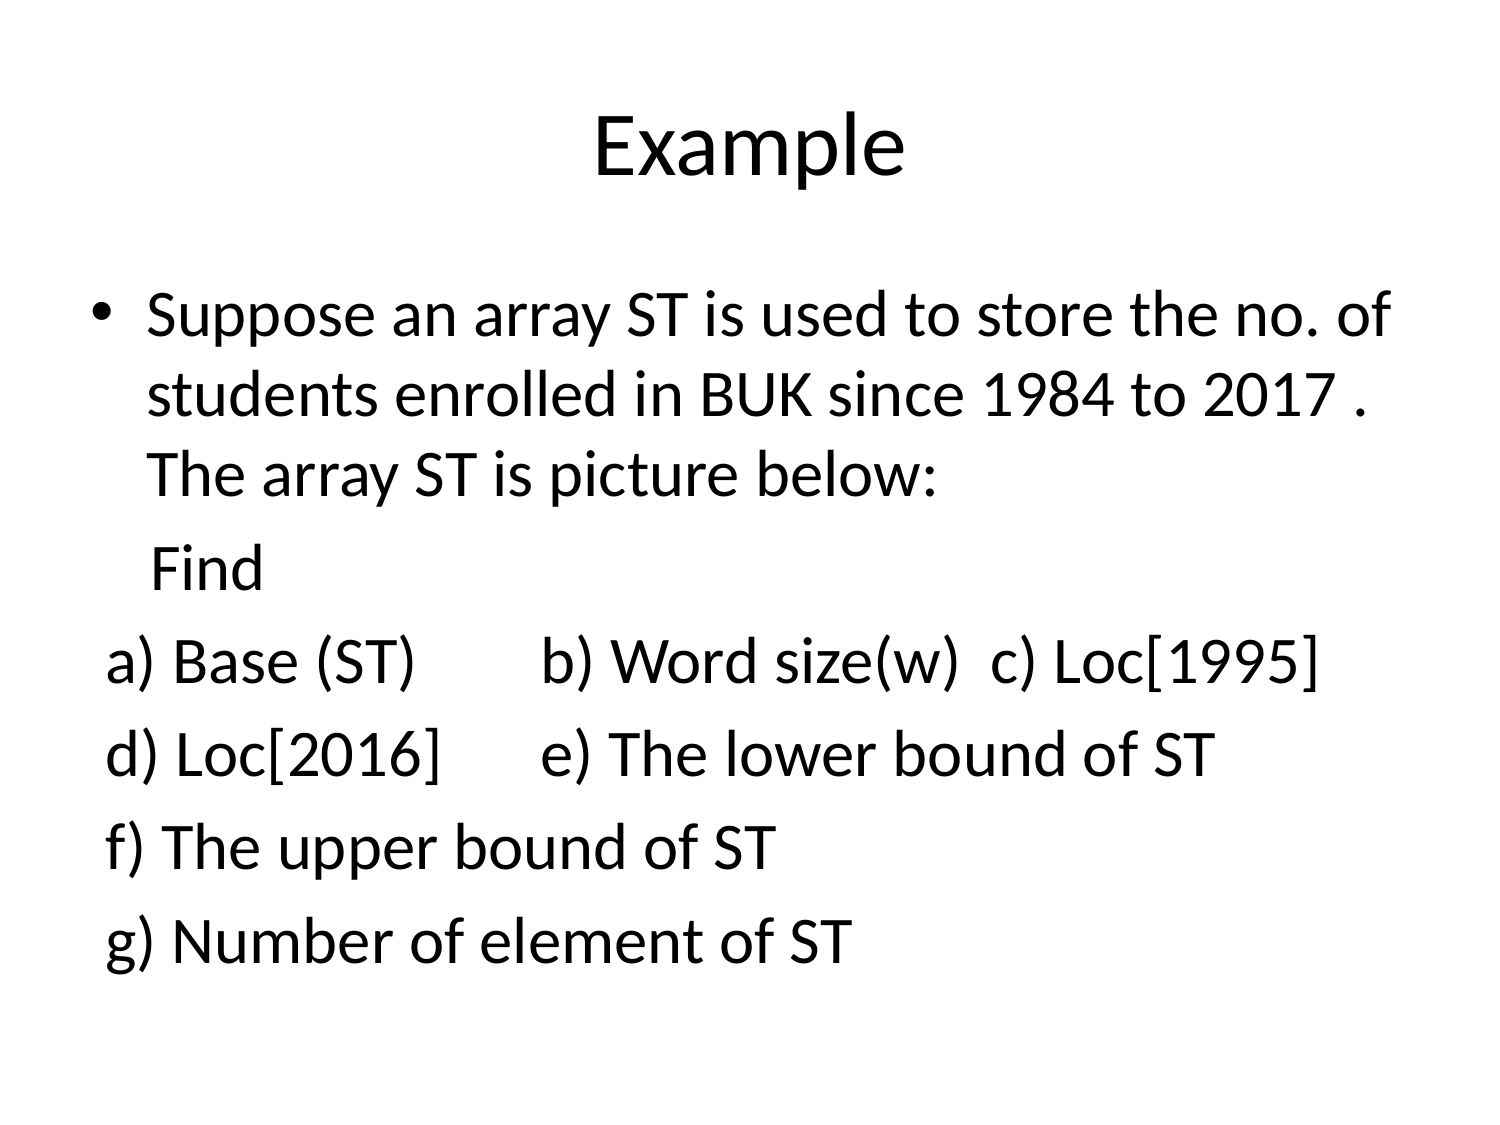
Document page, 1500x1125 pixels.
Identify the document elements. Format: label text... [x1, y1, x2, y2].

title Example [75, 45, 1425, 233]
list Suppose an array ST is used to store the no. of students enrolled in BUK since 1984 to 2017 . The array ST is picture below: Find a) Base (ST) b) Word size(w) c) Loc[1995] d) Loc[2016] e) The lower bound of ST f) The upper bound of ST g) Number of element of ST [75, 262, 1425, 1005]
